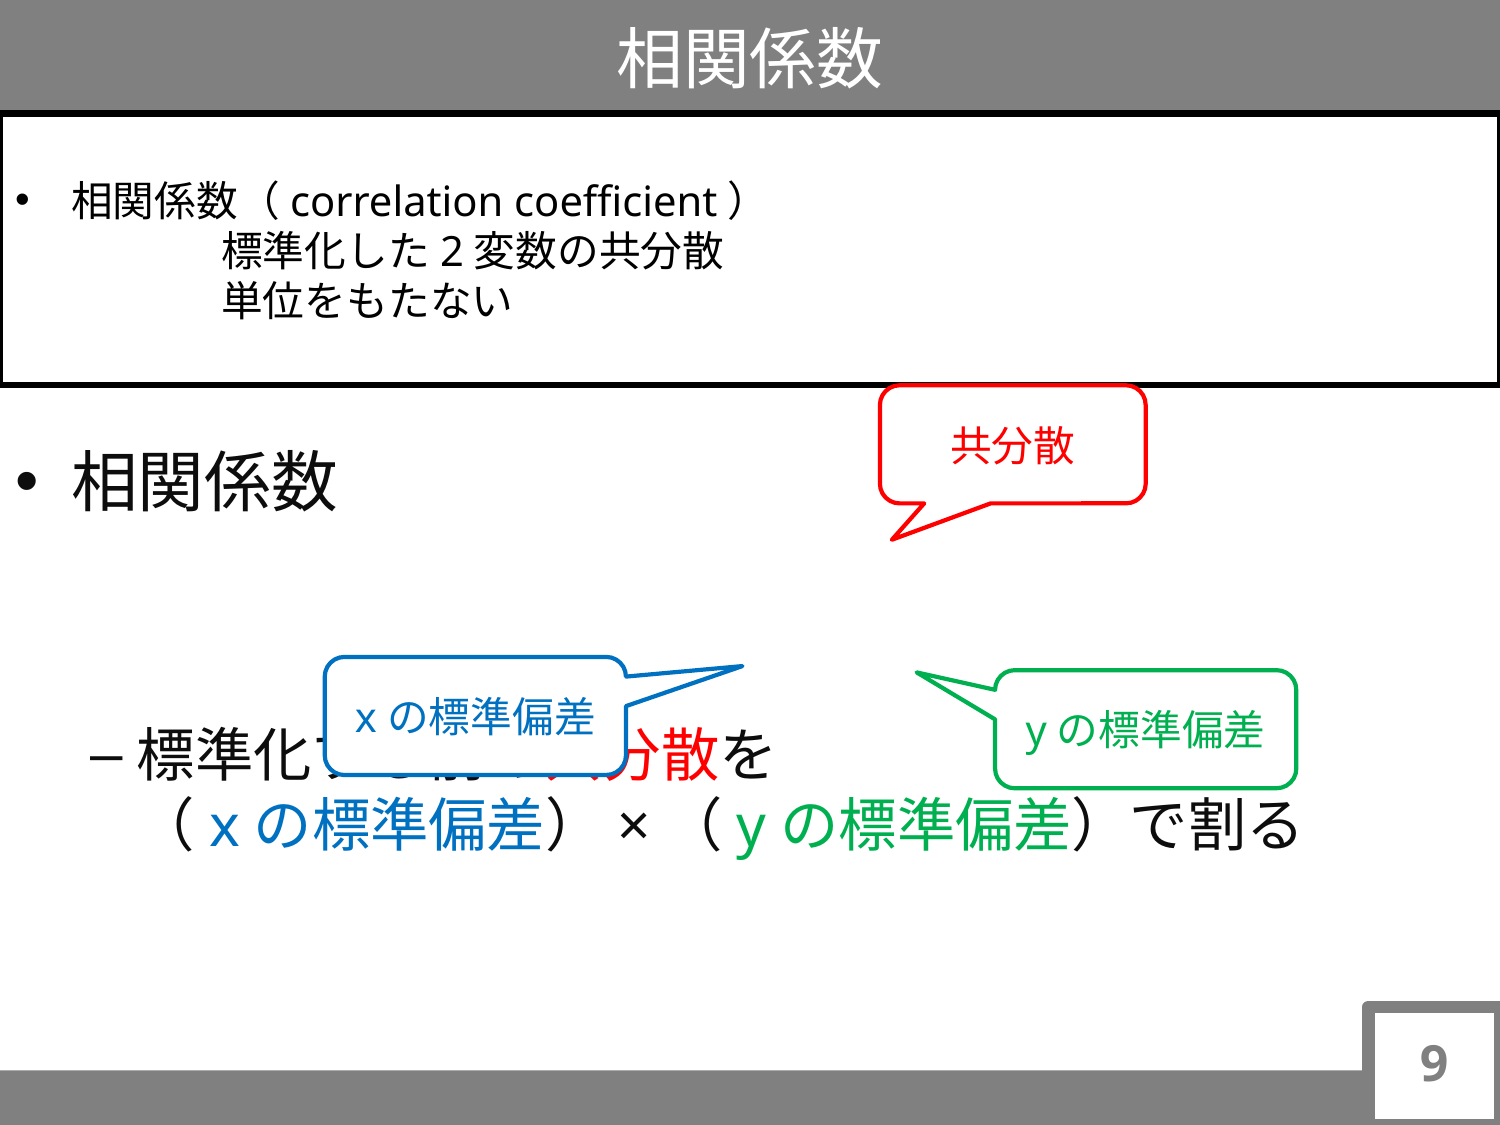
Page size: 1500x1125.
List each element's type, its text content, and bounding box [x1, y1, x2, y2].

title 相関係数 [0, 0, 1500, 110]
list 相関係数（correlation coefficient） 標準化した2変数の共分散 単位をもたない [0, 110, 1500, 388]
text_box xの標準偏差 [322, 654, 745, 778]
text_box yの標準偏差 [914, 668, 1299, 791]
slide_number 9 [1362, 1001, 1500, 1125]
text_box 共分散 [877, 383, 1148, 542]
